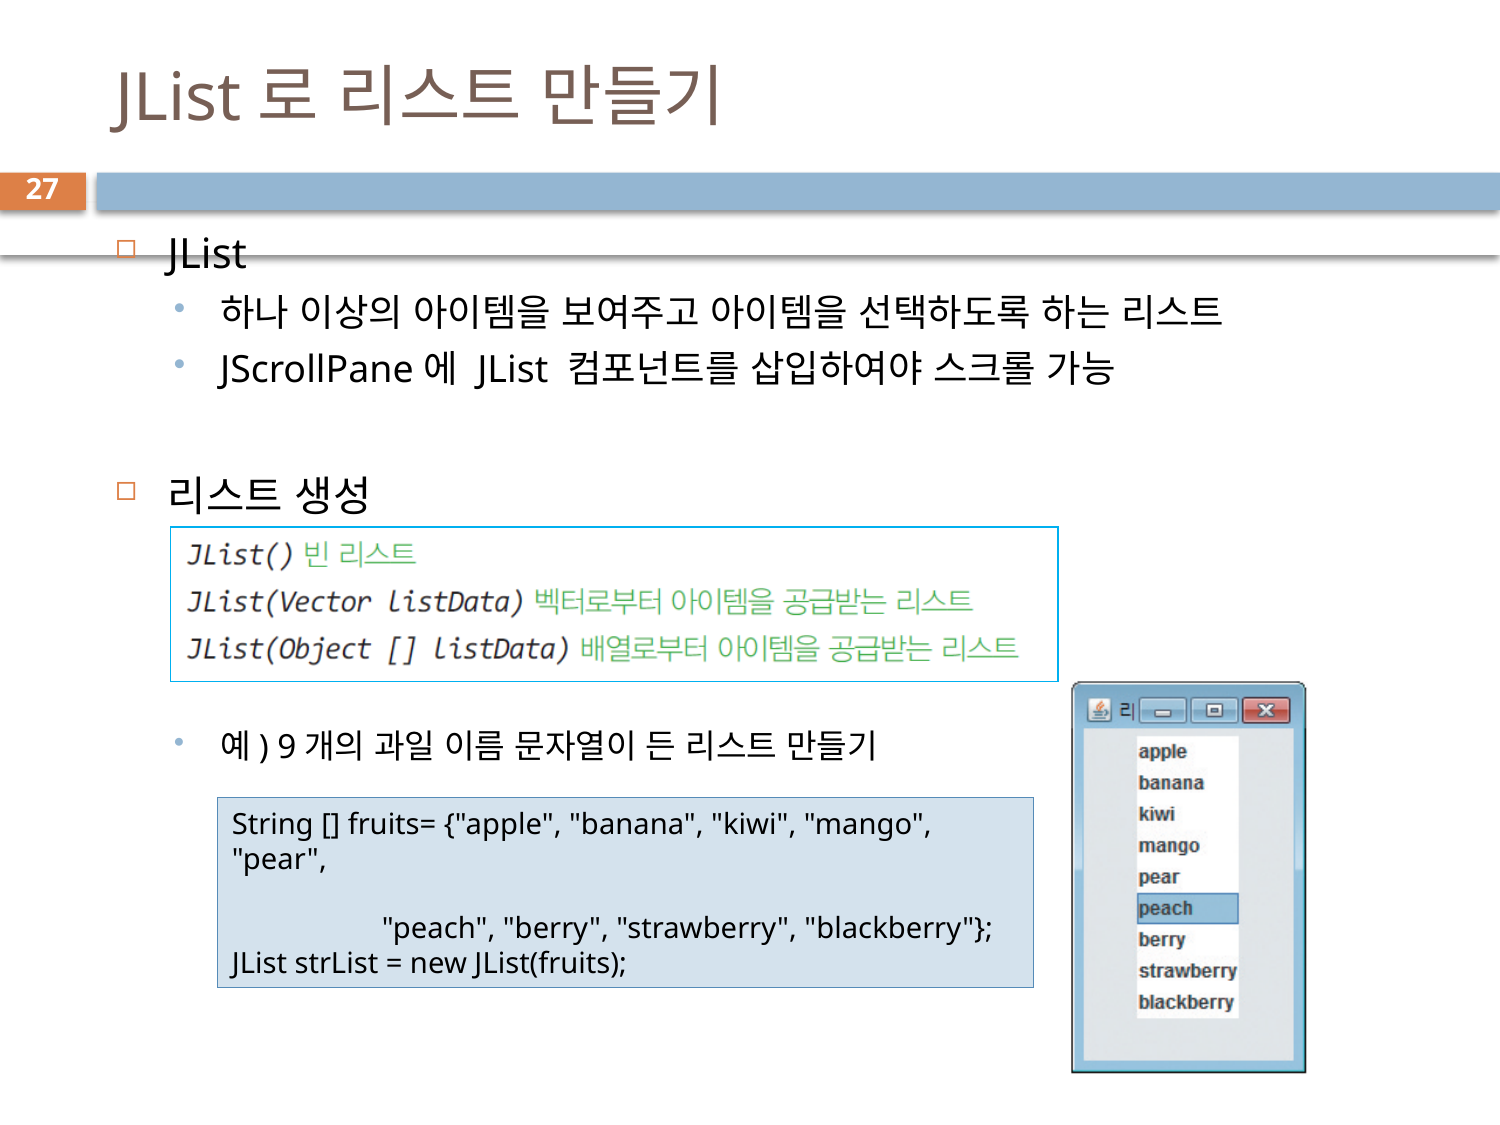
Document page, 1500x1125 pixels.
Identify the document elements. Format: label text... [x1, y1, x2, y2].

picture [1069, 680, 1308, 1075]
list JList 하나 이상의 아이템을 보여주고 아이템을 선택하도록 하는 리스트 JScrollPane에 JList 컴포넌트를 삽입하여야 스크롤 가능 리스트 생성 예) 9개의 과일 이름 문자열이 든 리스트 만들기 [100, 219, 1438, 1047]
slide_number 27 [0, 170, 87, 211]
title JList로 리스트 만들기 [100, 37, 1438, 149]
text_box String [] fruits= {"apple", "banana", "kiwi", "mango", "pear", "peach", "berry", "strawberry", "blackberry"}; JList strList = new JList(fruits); [217, 797, 1034, 988]
picture [172, 529, 1056, 680]
